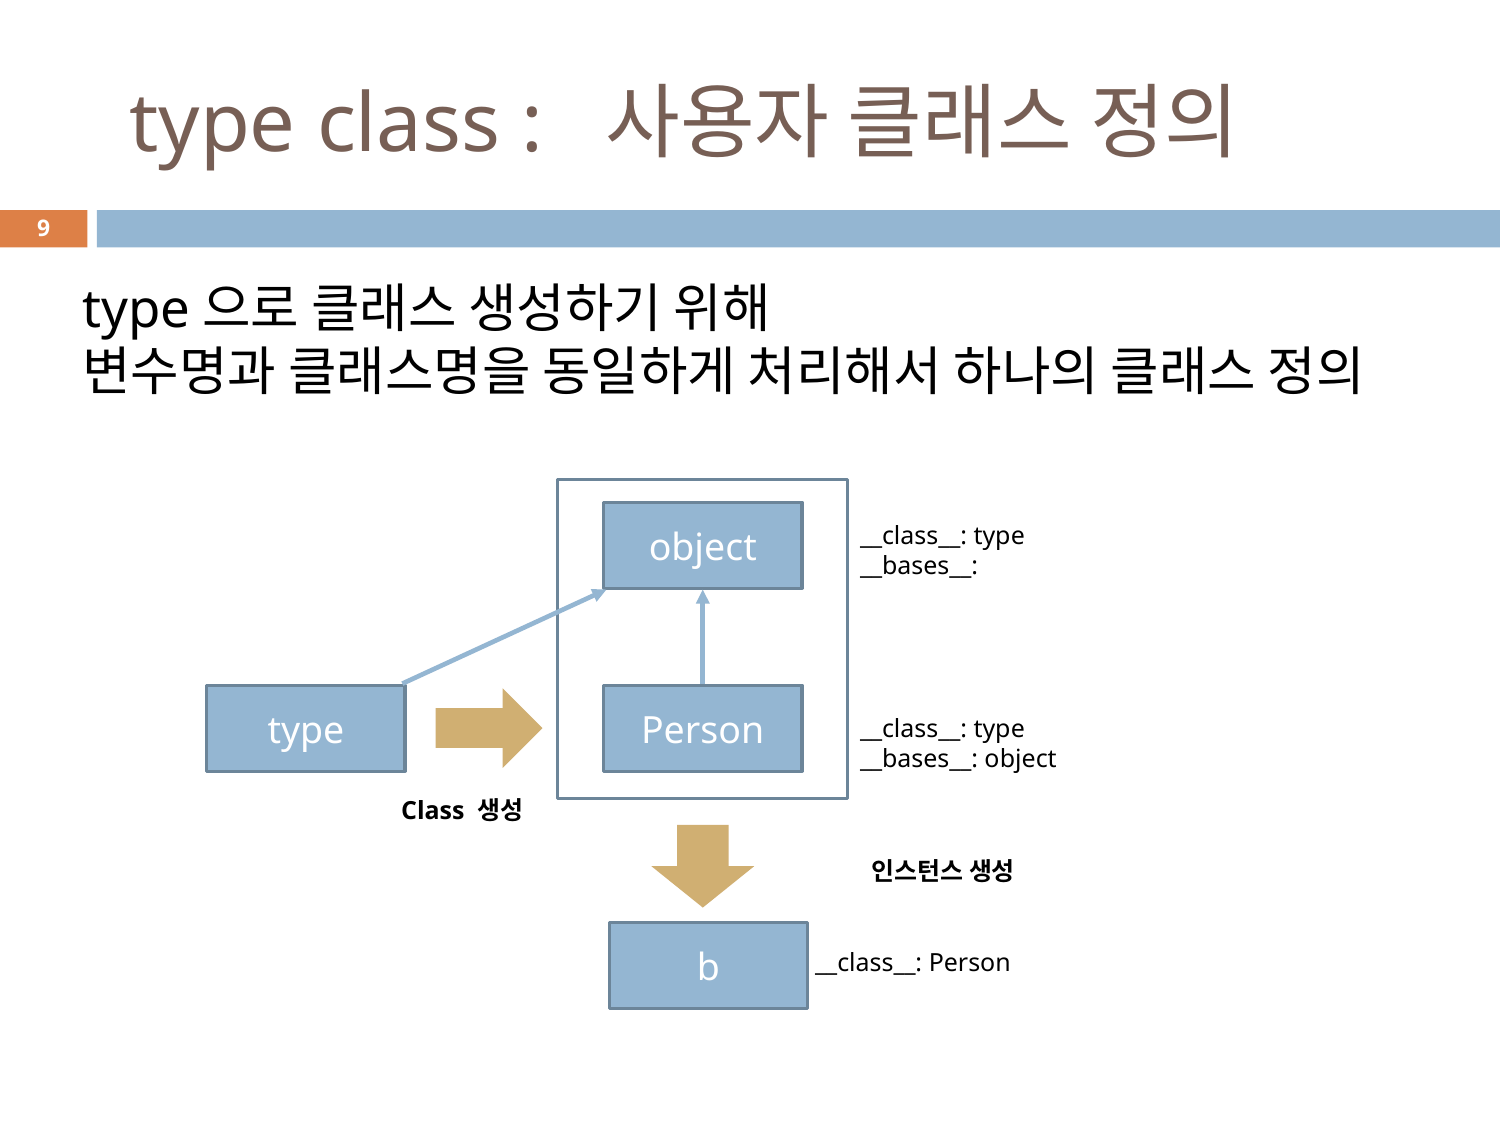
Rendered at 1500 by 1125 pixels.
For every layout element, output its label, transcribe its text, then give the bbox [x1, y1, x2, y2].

list type으로 클래스 생성하기 위해 변수명과 클래스명을 동일하게 처리해서 하나의 클래스 정의 [74, 266, 1426, 463]
title type class : 사용자 클래스 정의 [99, 36, 1439, 201]
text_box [206, 479, 1223, 1009]
slide_number 9 [19, 205, 68, 252]
